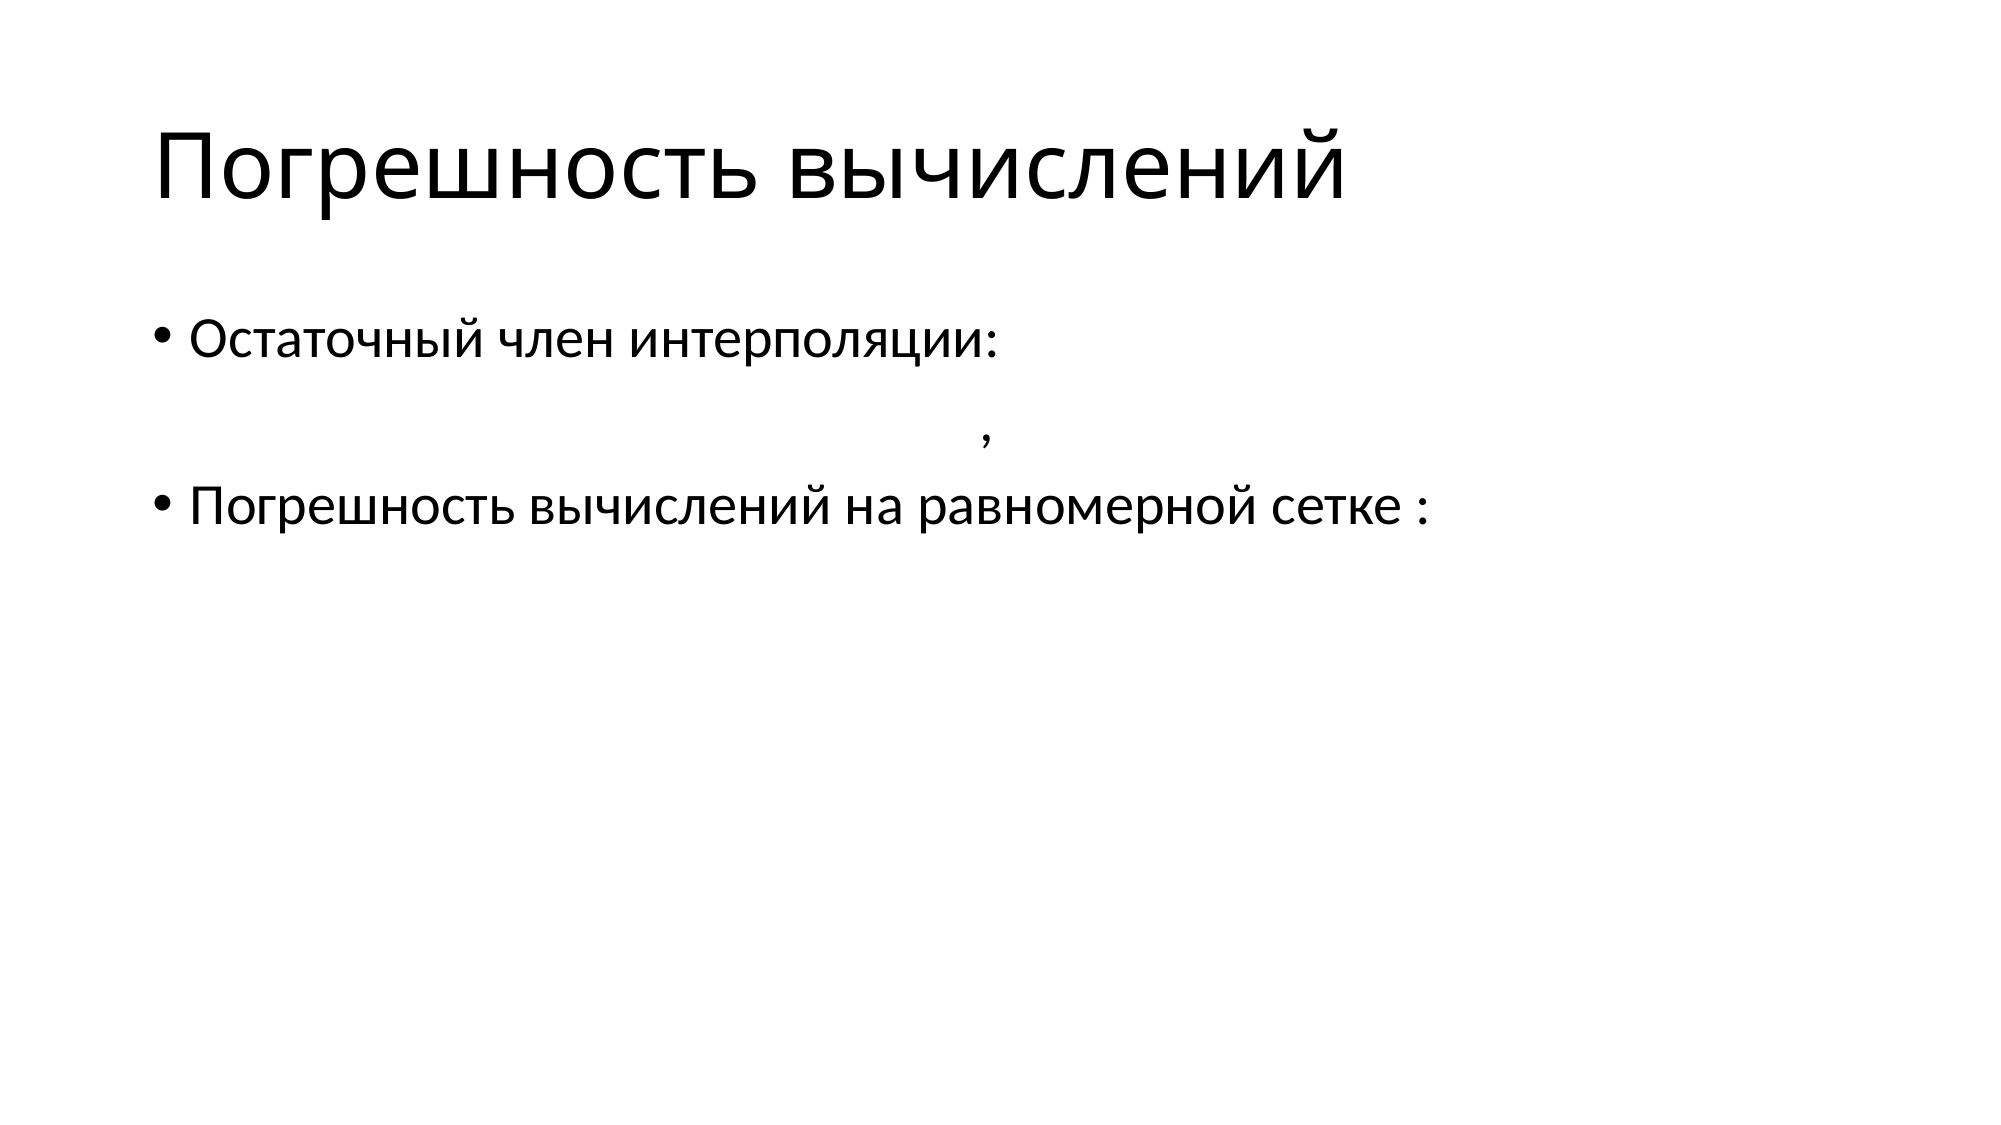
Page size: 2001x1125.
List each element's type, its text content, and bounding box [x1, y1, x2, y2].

title Погрешность вычислений [137, 59, 1863, 278]
